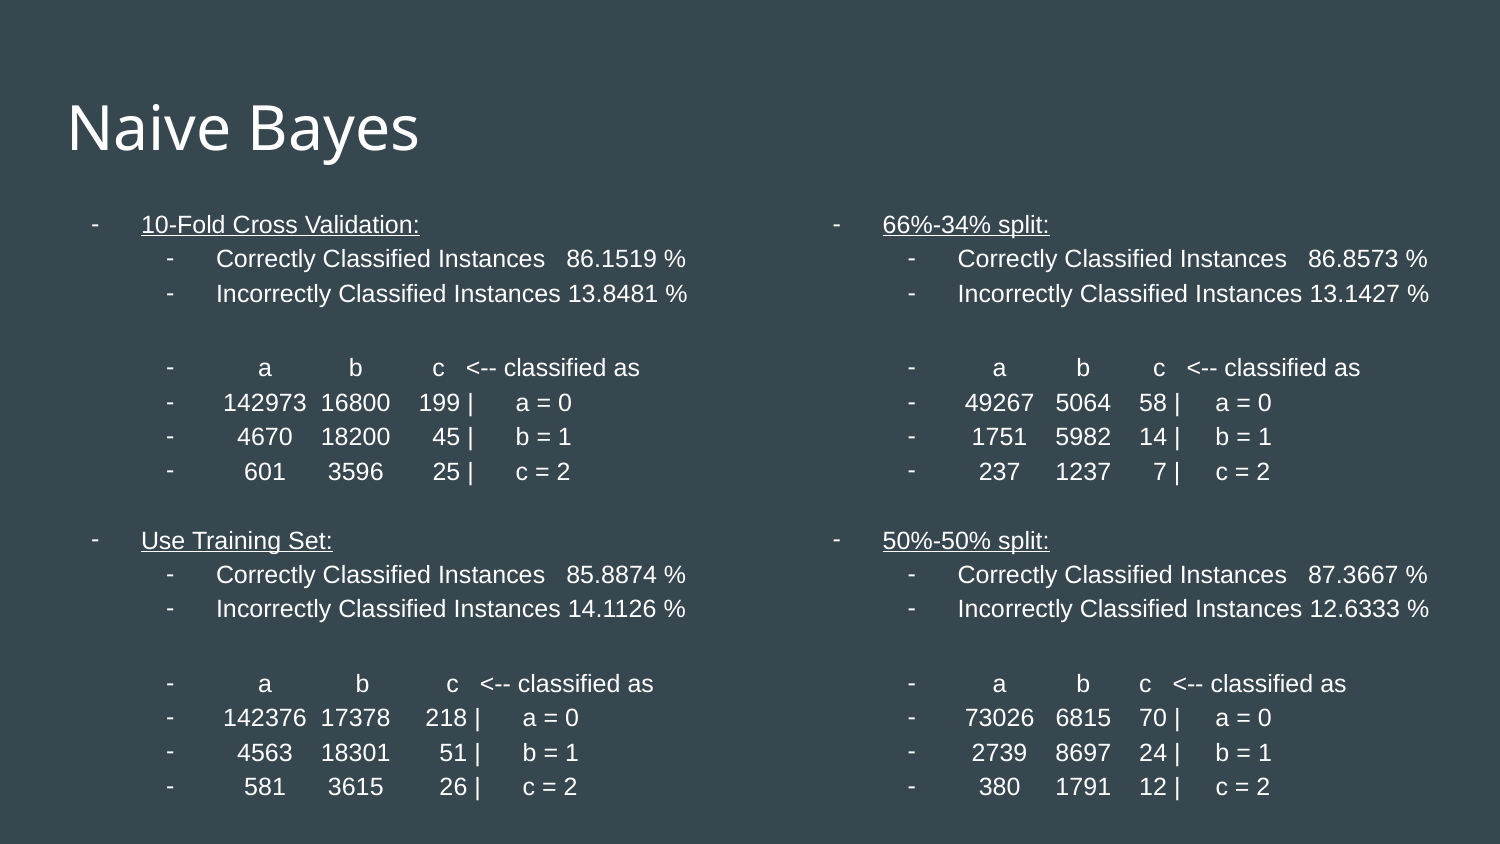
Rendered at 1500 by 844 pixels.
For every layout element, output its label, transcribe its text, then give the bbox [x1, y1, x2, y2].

list 10-Fold Cross Validation: Correctly Classified Instances 86.1519 % Incorrectly Classified Instances 13.8481 % a b c <-- classified as 142973 16800 199 | a = 0 4670 18200 45 | b = 1 601 3596 25 | c = 2 Use Training Set: Correctly Classified Instances 85.8874 % Incorrectly Classified Instances 14.1126 % a b c <-- classified as 142376 17378 218 | a = 0 4563 18301 51 | b = 1 581 3615 26 | c = 2 [51, 189, 708, 750]
list 66%-34% split: Correctly Classified Instances 86.8573 % Incorrectly Classified Instances 13.1427 % a b c <-- classified as 49267 5064 58 | a = 0 1751 5982 14 | b = 1 237 1237 7 | c = 2 50%-50% split: Correctly Classified Instances 87.3667 % Incorrectly Classified Instances 12.6333 % a b c <-- classified as 73026 6815 70 | a = 0 2739 8697 24 | b = 1 380 1791 12 | c = 2 [792, 189, 1449, 750]
title Naive Bayes [51, 72, 1449, 167]
